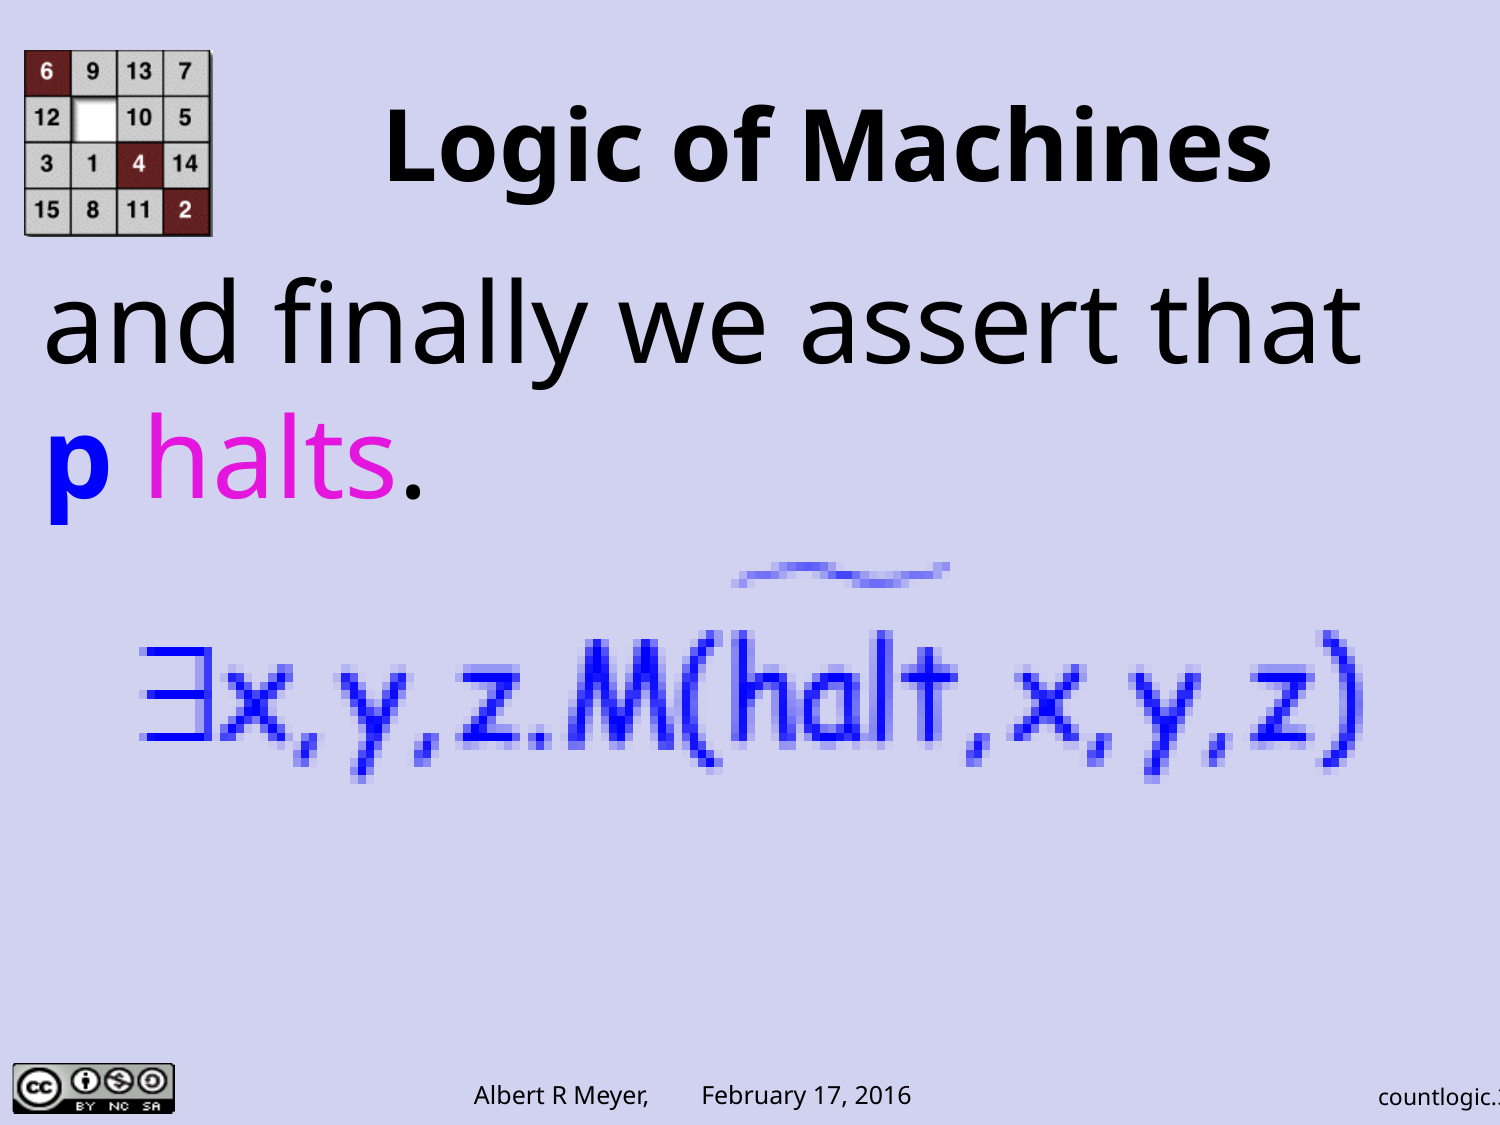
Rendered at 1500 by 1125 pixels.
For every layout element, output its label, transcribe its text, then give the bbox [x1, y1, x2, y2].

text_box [123, 537, 1373, 794]
list and finally we assert that p halts. [27, 243, 1447, 560]
title Logic of Machines [270, 59, 1386, 225]
picture [24, 50, 213, 237]
picture [12, 1063, 175, 1114]
